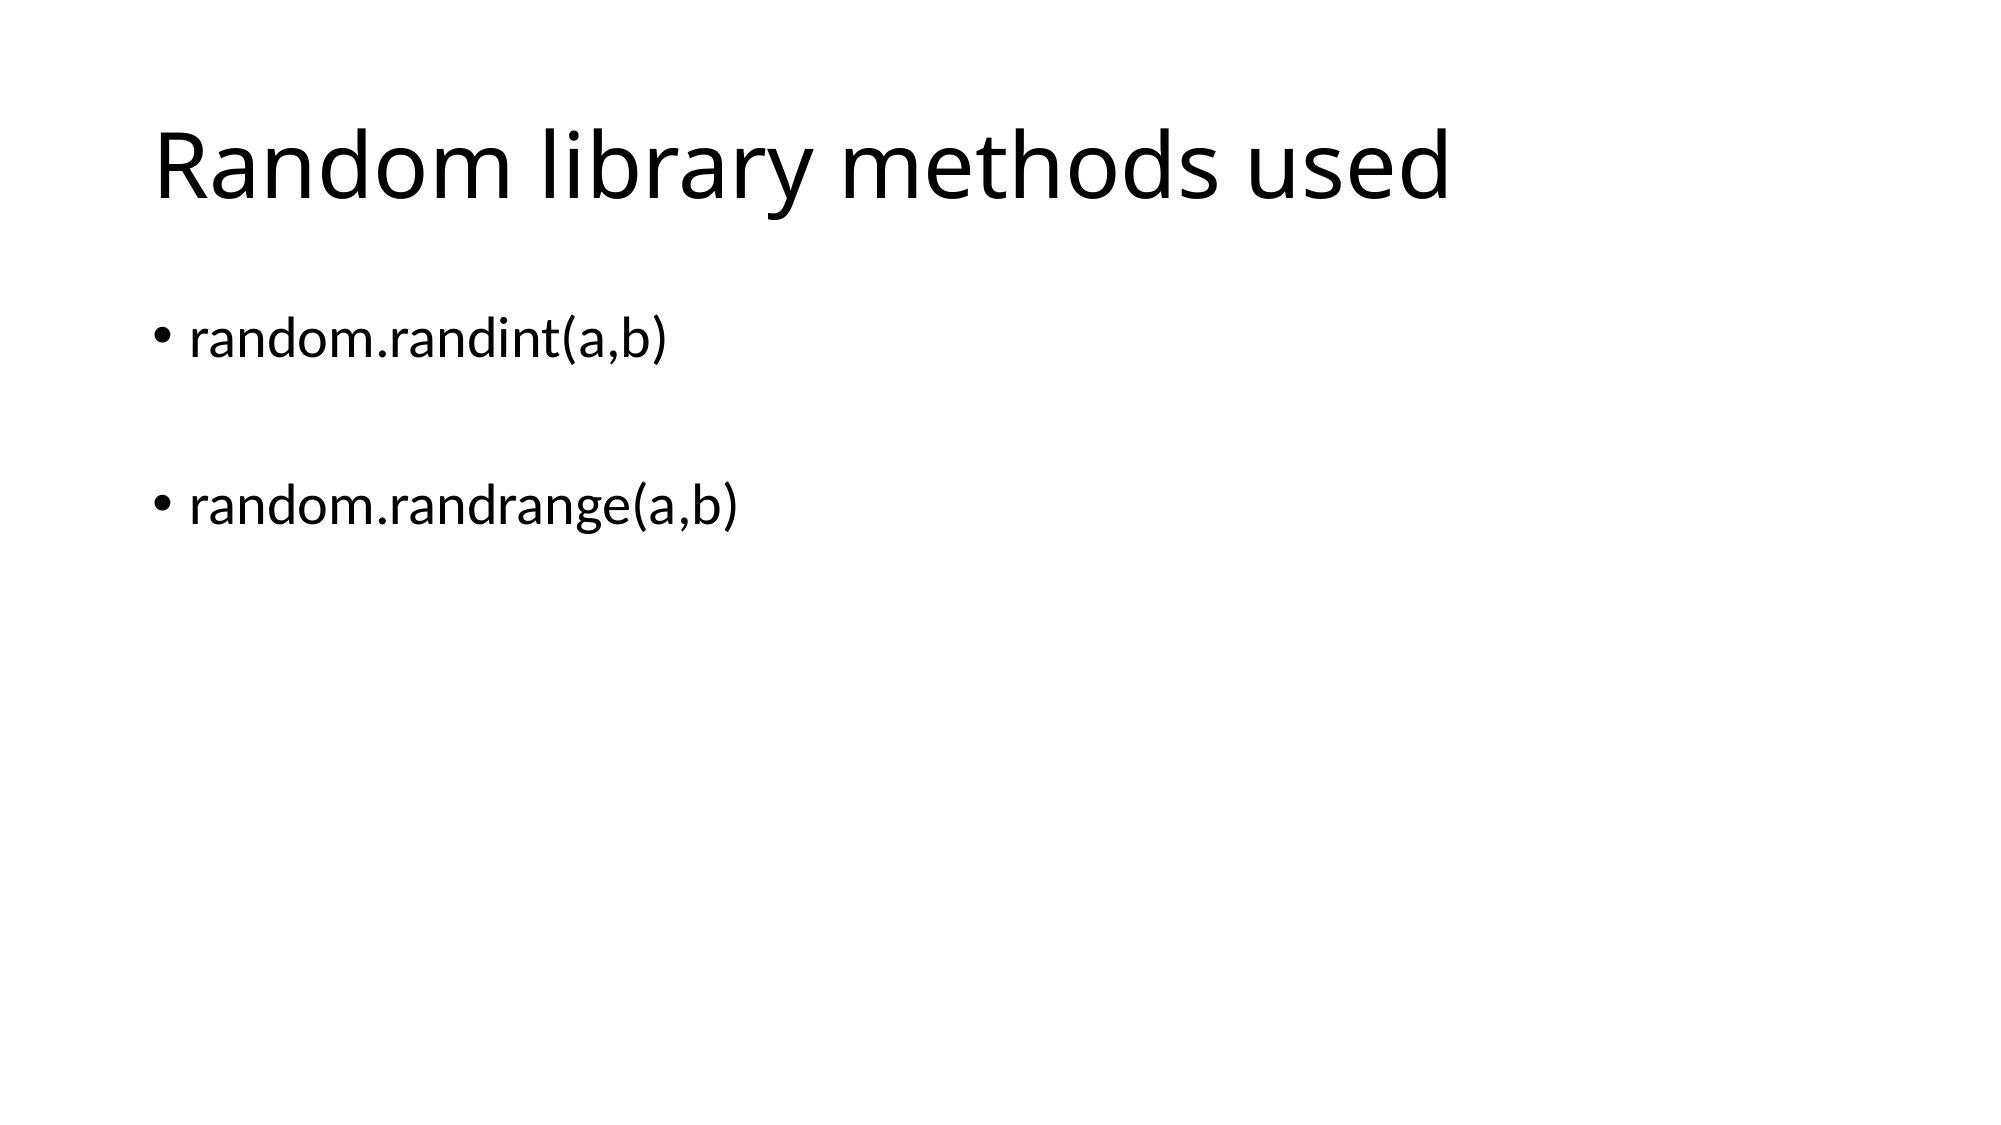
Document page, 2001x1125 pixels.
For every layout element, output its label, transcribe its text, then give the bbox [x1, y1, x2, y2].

title Random library methods used [137, 59, 1863, 278]
list random.randint(a,b) random.randrange(a,b) [137, 299, 1863, 1014]
